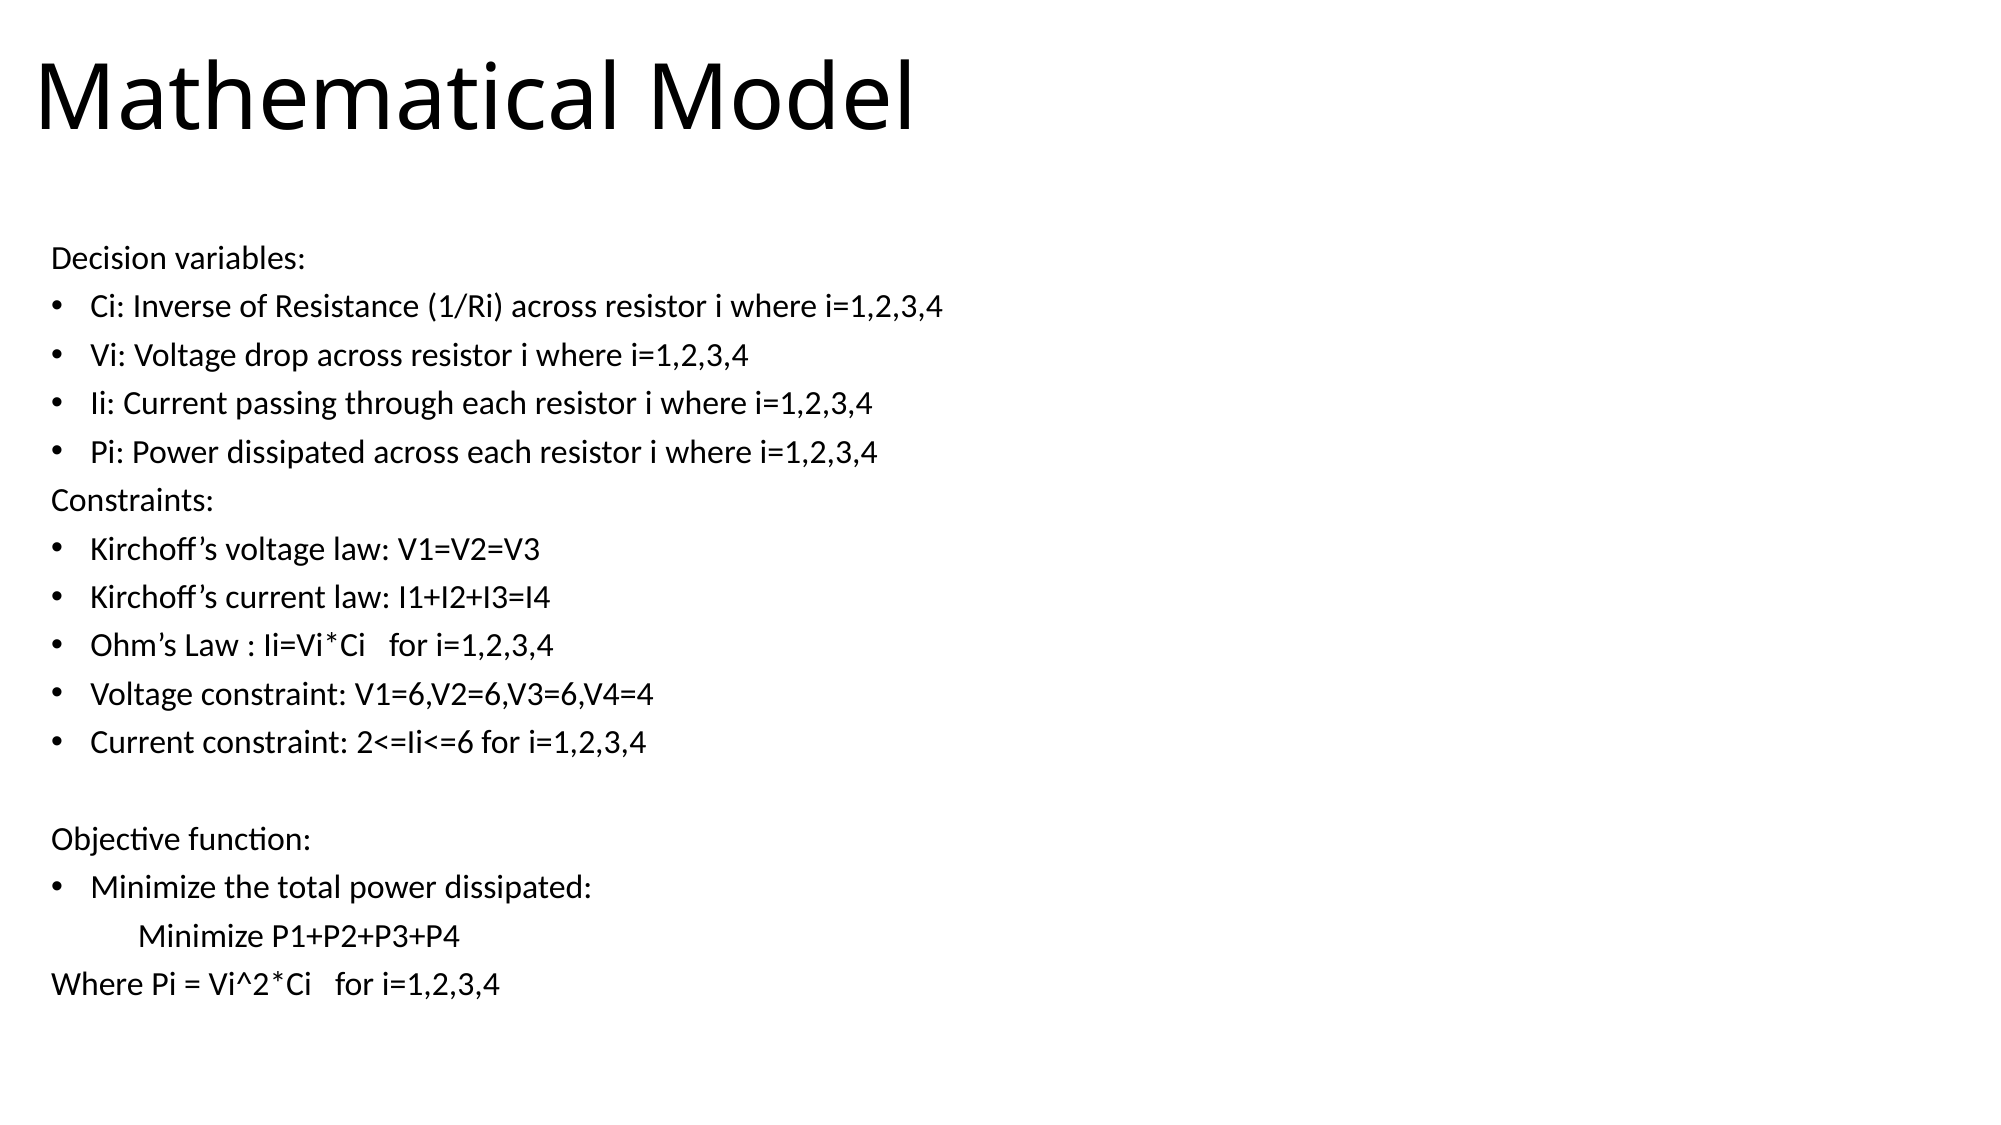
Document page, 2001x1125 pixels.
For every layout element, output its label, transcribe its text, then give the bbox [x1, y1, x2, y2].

list Decision variables: Ci: Inverse of Resistance (1/Ri) across resistor i where i=1,2,3,4 Vi: Voltage drop across resistor i where i=1,2,3,4 Ii: Current passing through each resistor i where i=1,2,3,4 Pi: Power dissipated across each resistor i where i=1,2,3,4 Constraints: Kirchoff’s voltage law: V1=V2=V3 Kirchoff’s current law: I1+I2+I3=I4 Ohm’s Law : Ii=Vi*Ci for i=1,2,3,4 Voltage constraint: V1=6,V2=6,V3=6,V4=4 Current constraint: 2<=Ii<=6 for i=1,2,3,4 Objective function: Minimize the total power dissipated: Minimize P1+P2+P3+P4 Where Pi = Vi^2*Ci for i=1,2,3,4 [35, 232, 1863, 1014]
title Mathematical Model [18, 0, 1744, 209]
